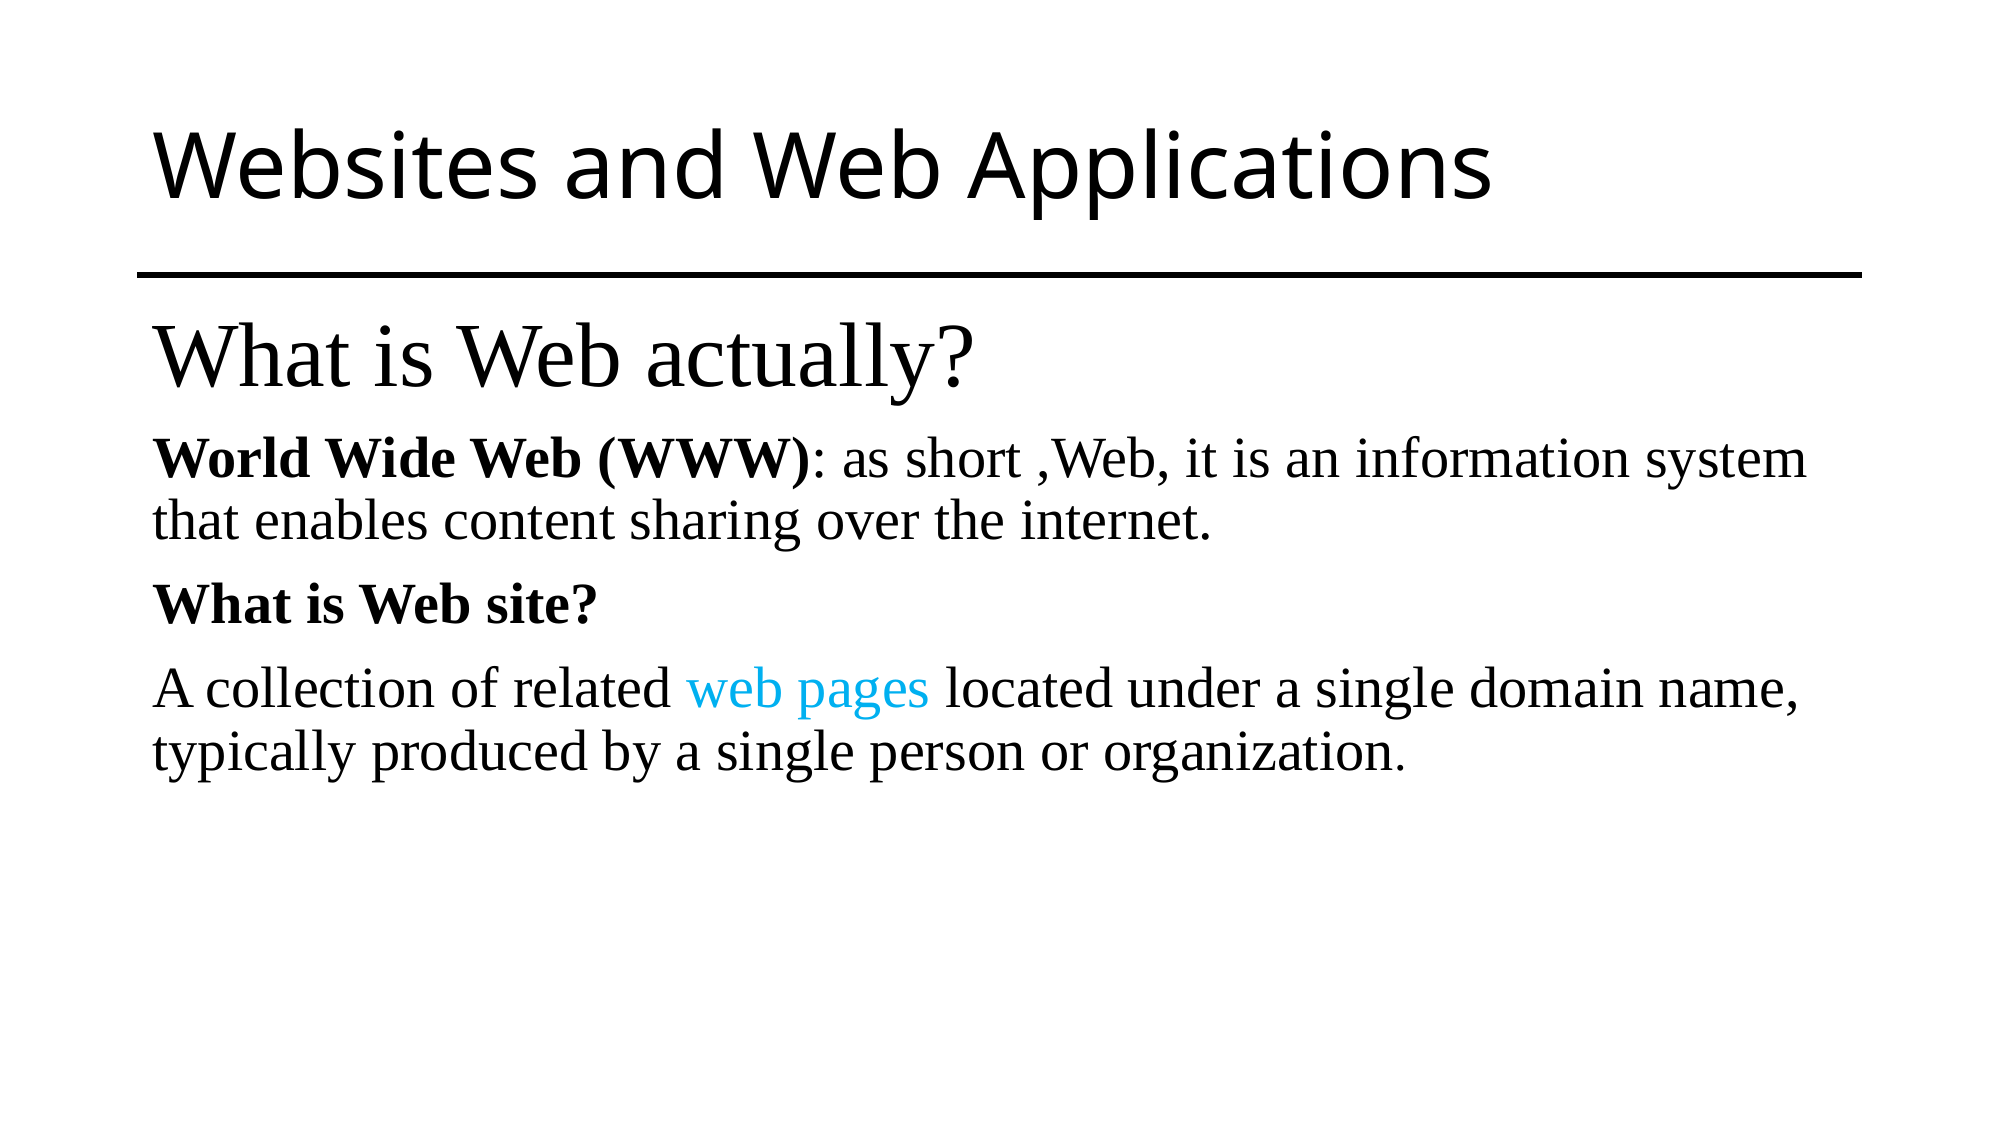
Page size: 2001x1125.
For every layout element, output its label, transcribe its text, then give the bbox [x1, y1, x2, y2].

list What is Web actually? World Wide Web (WWW): as short ,Web, it is an information system that enables content sharing over the internet. What is Web site? A collection of related web pages located under a single domain name, typically produced by a single person or organization. [137, 299, 1863, 1014]
title Websites and Web Applications [137, 59, 1863, 274]
